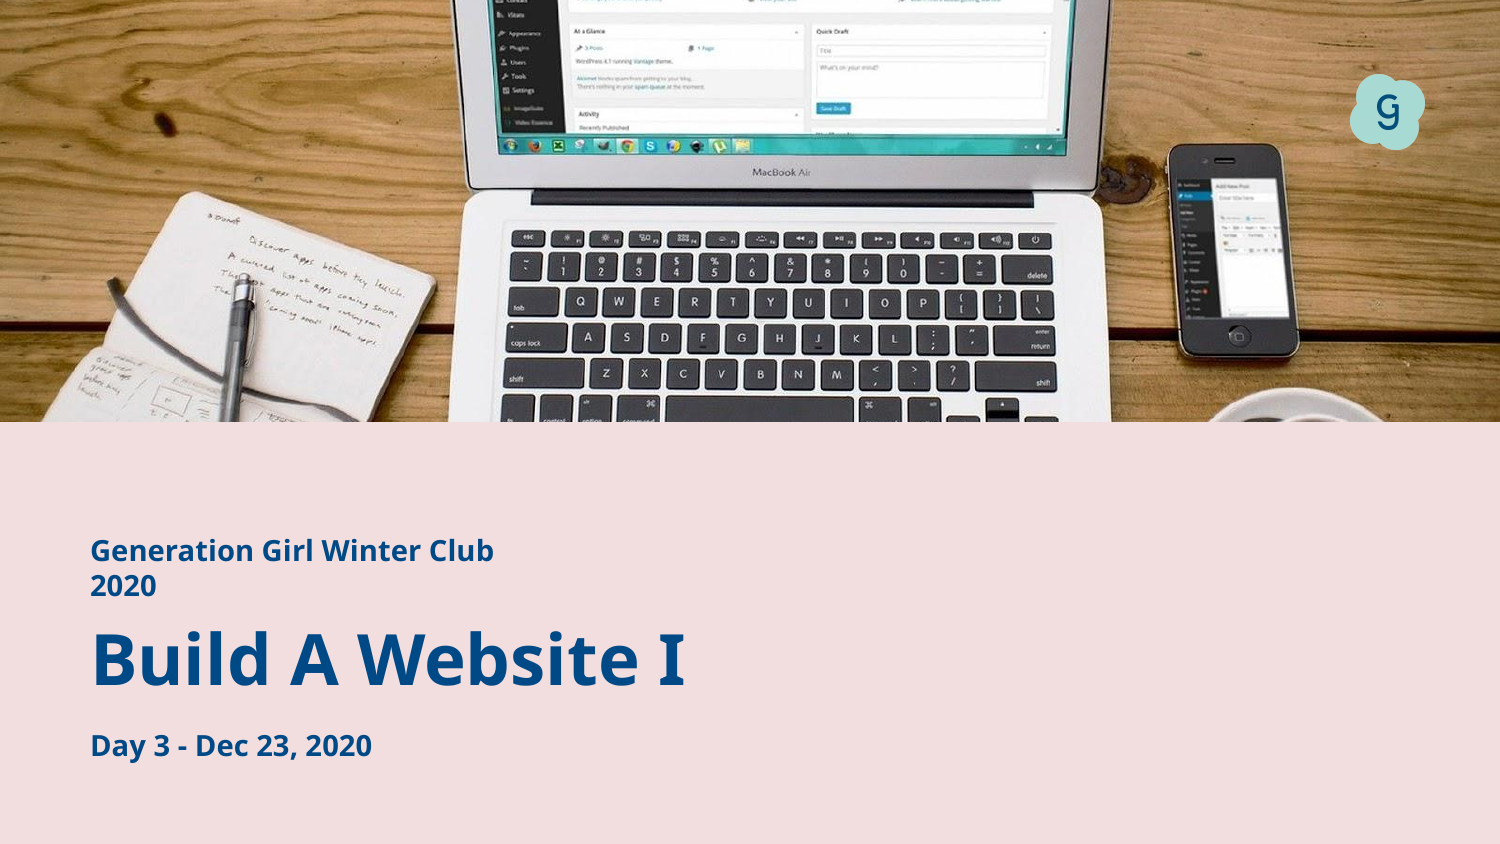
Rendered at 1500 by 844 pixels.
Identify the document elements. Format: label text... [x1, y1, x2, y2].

text_box Build A Website I [74, 601, 750, 713]
text_box Generation Girl Winter Club 2020 [75, 517, 560, 574]
text_box Day 3 - Dec 23, 2020 [75, 712, 560, 769]
picture [0, 0, 1500, 423]
